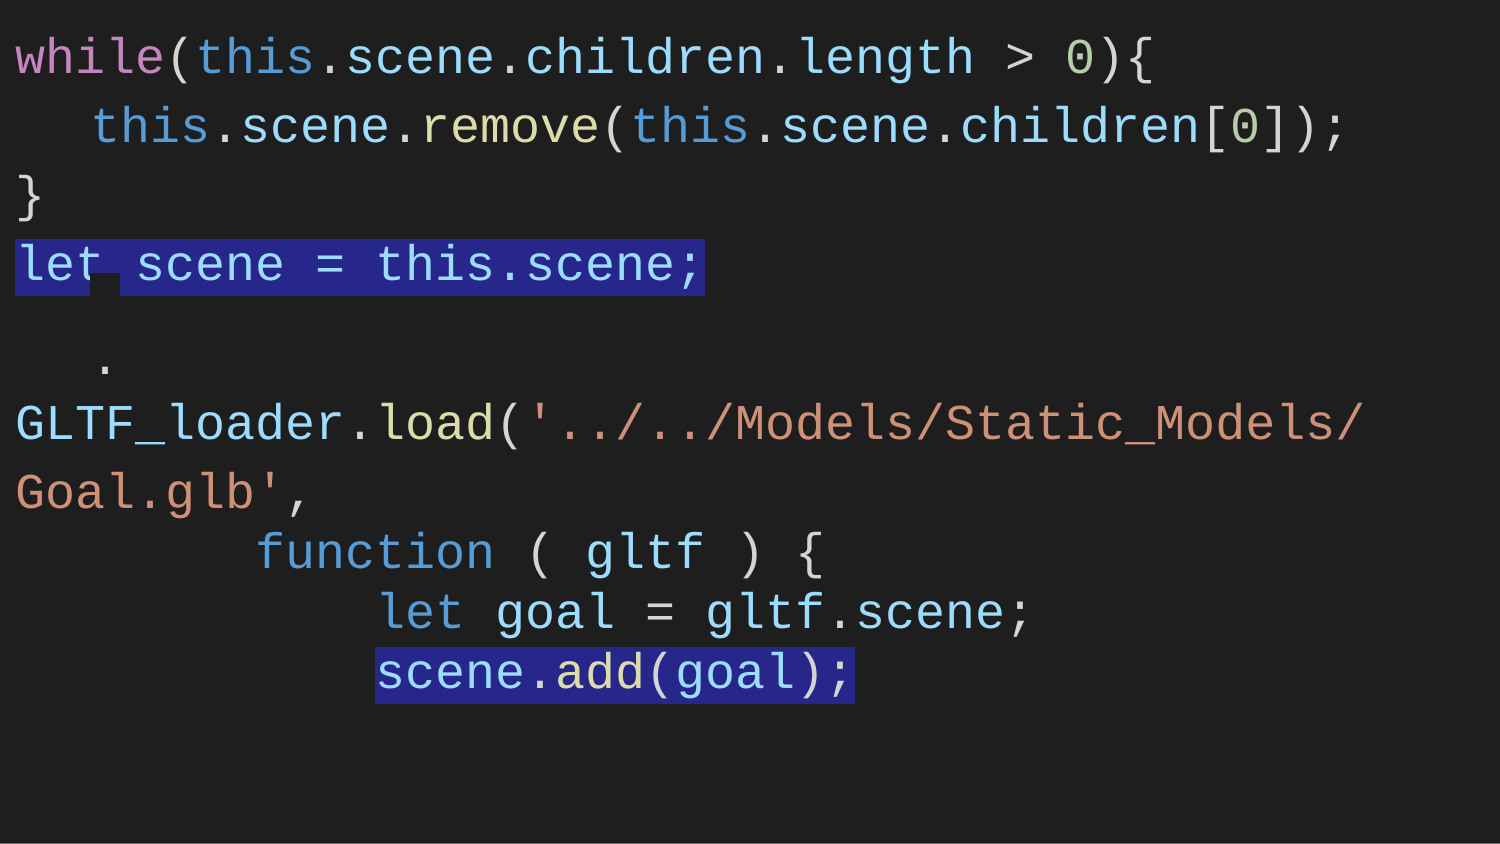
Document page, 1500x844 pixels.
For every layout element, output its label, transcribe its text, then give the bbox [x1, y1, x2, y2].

text_box while(this.scene.children.length > 0){ this.scene.remove(this.scene.children[0]); } let scene = this.scene; . . . GLTF_loader.load('../../Models/Static_Models/Goal.glb', function ( gltf ) { let goal = gltf.scene; scene.add(goal); [0, 0, 1500, 844]
